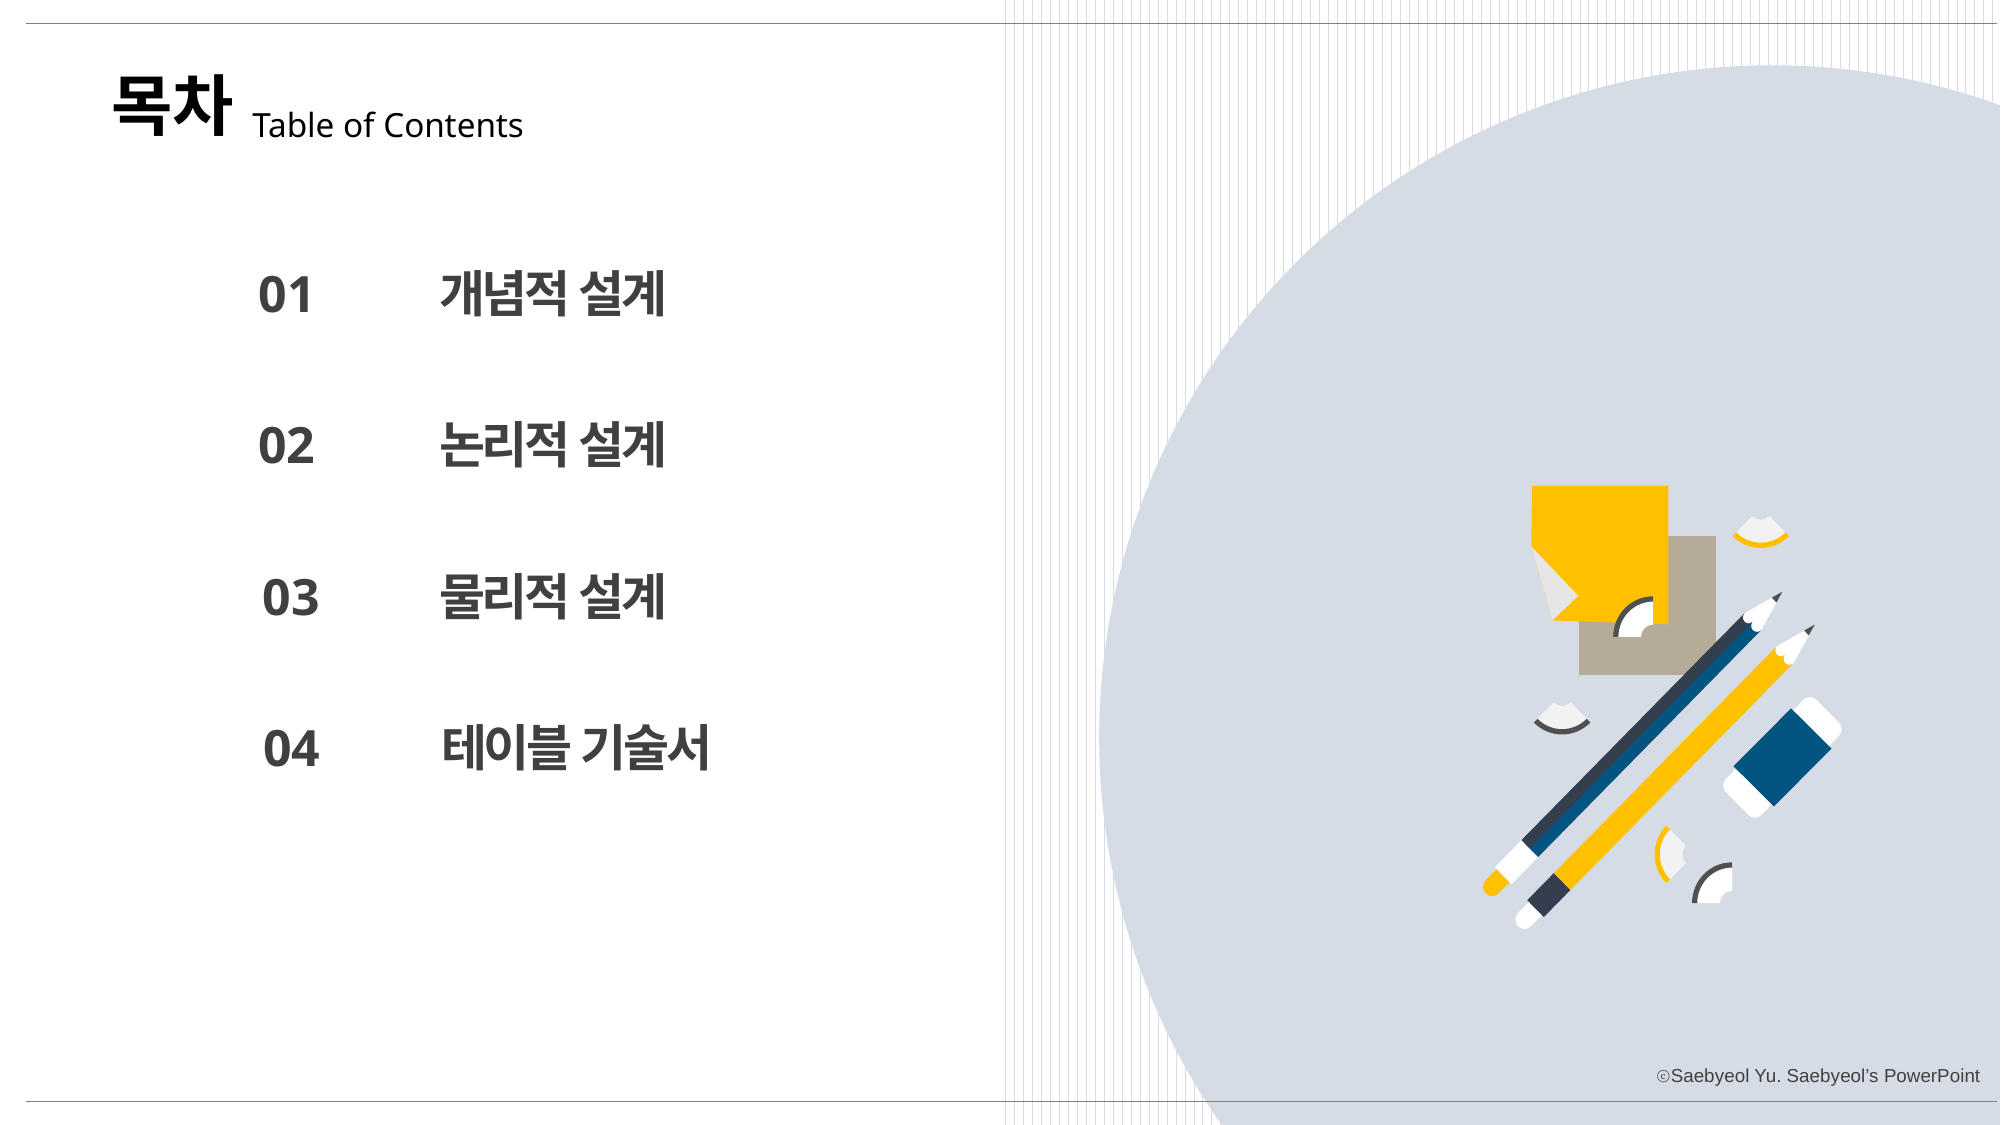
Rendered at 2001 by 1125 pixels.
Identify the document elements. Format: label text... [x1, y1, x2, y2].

text_box ⓒSaebyeol Yu. Saebyeol’s PowerPoint [1641, 1056, 1995, 1095]
text_box 01 [243, 254, 331, 330]
text_box 논리적 설계 [424, 406, 683, 482]
text_box 개념적 설계 [424, 254, 683, 330]
text_box [1098, 64, 2000, 1125]
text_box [1483, 485, 1842, 930]
text_box 03 [248, 557, 335, 633]
text_box 테이블 기술서 [426, 709, 728, 785]
text_box 목차 [96, 56, 249, 152]
text_box 물리적 설계 [424, 557, 683, 633]
text_box [0, 0, 1003, 1125]
text_box 04 [248, 709, 336, 785]
text_box Table of Contents [249, 96, 540, 152]
text_box 02 [243, 406, 360, 481]
